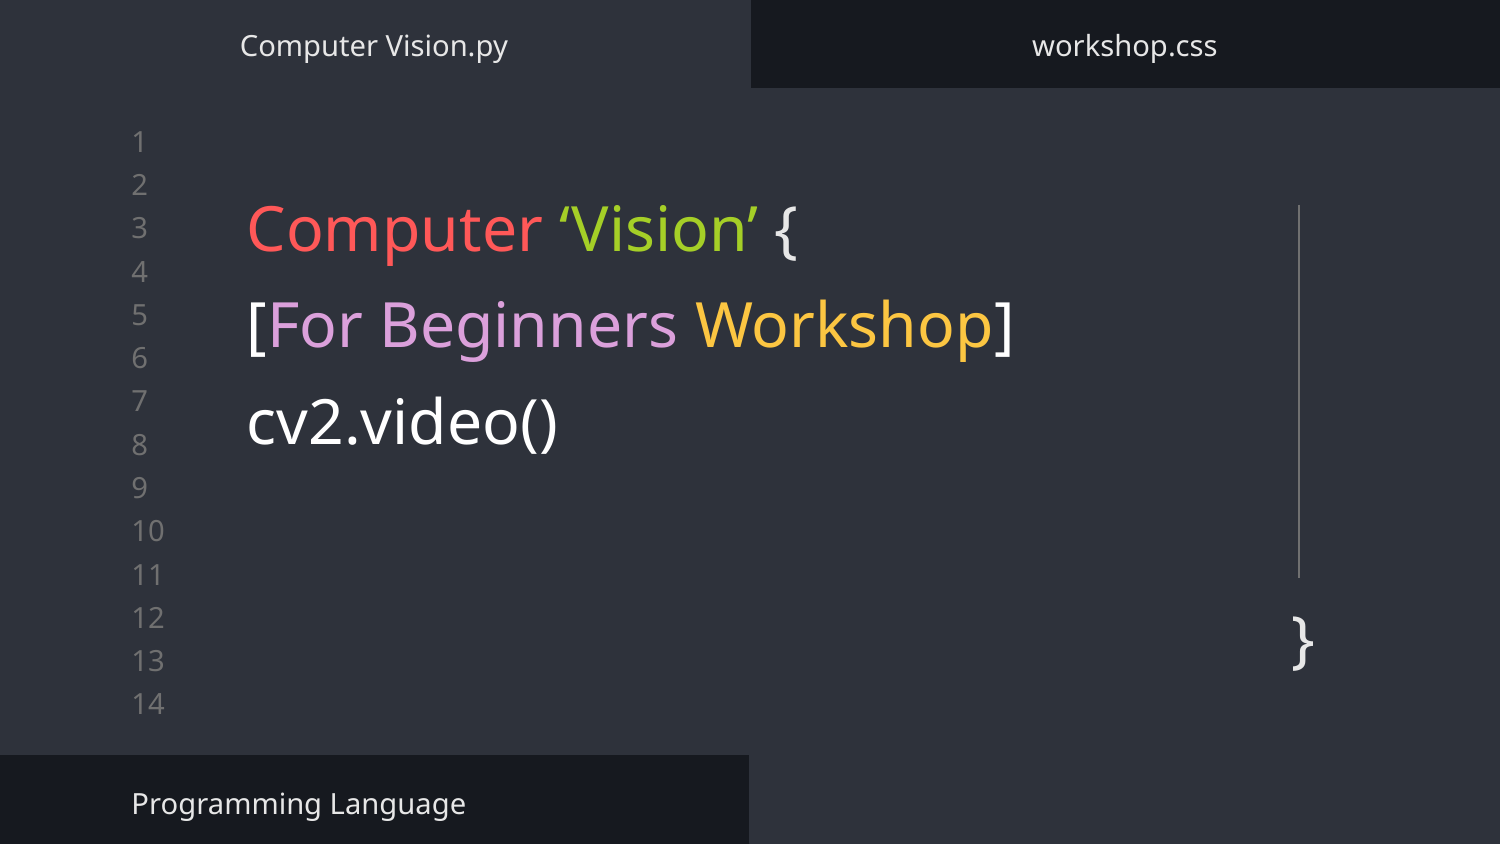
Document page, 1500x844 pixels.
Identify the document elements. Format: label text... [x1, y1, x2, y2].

subtitle Programming Language [116, 770, 915, 829]
subtitle workshop.css [750, 15, 1500, 74]
subtitle [For Beginners Workshop] [231, 284, 1164, 361]
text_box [1275, 204, 1360, 690]
subtitle Computer Vision.py [0, 15, 749, 74]
subtitle cv2.video() [231, 381, 1164, 457]
title Computer ‘Vision’ { [231, 183, 1164, 269]
